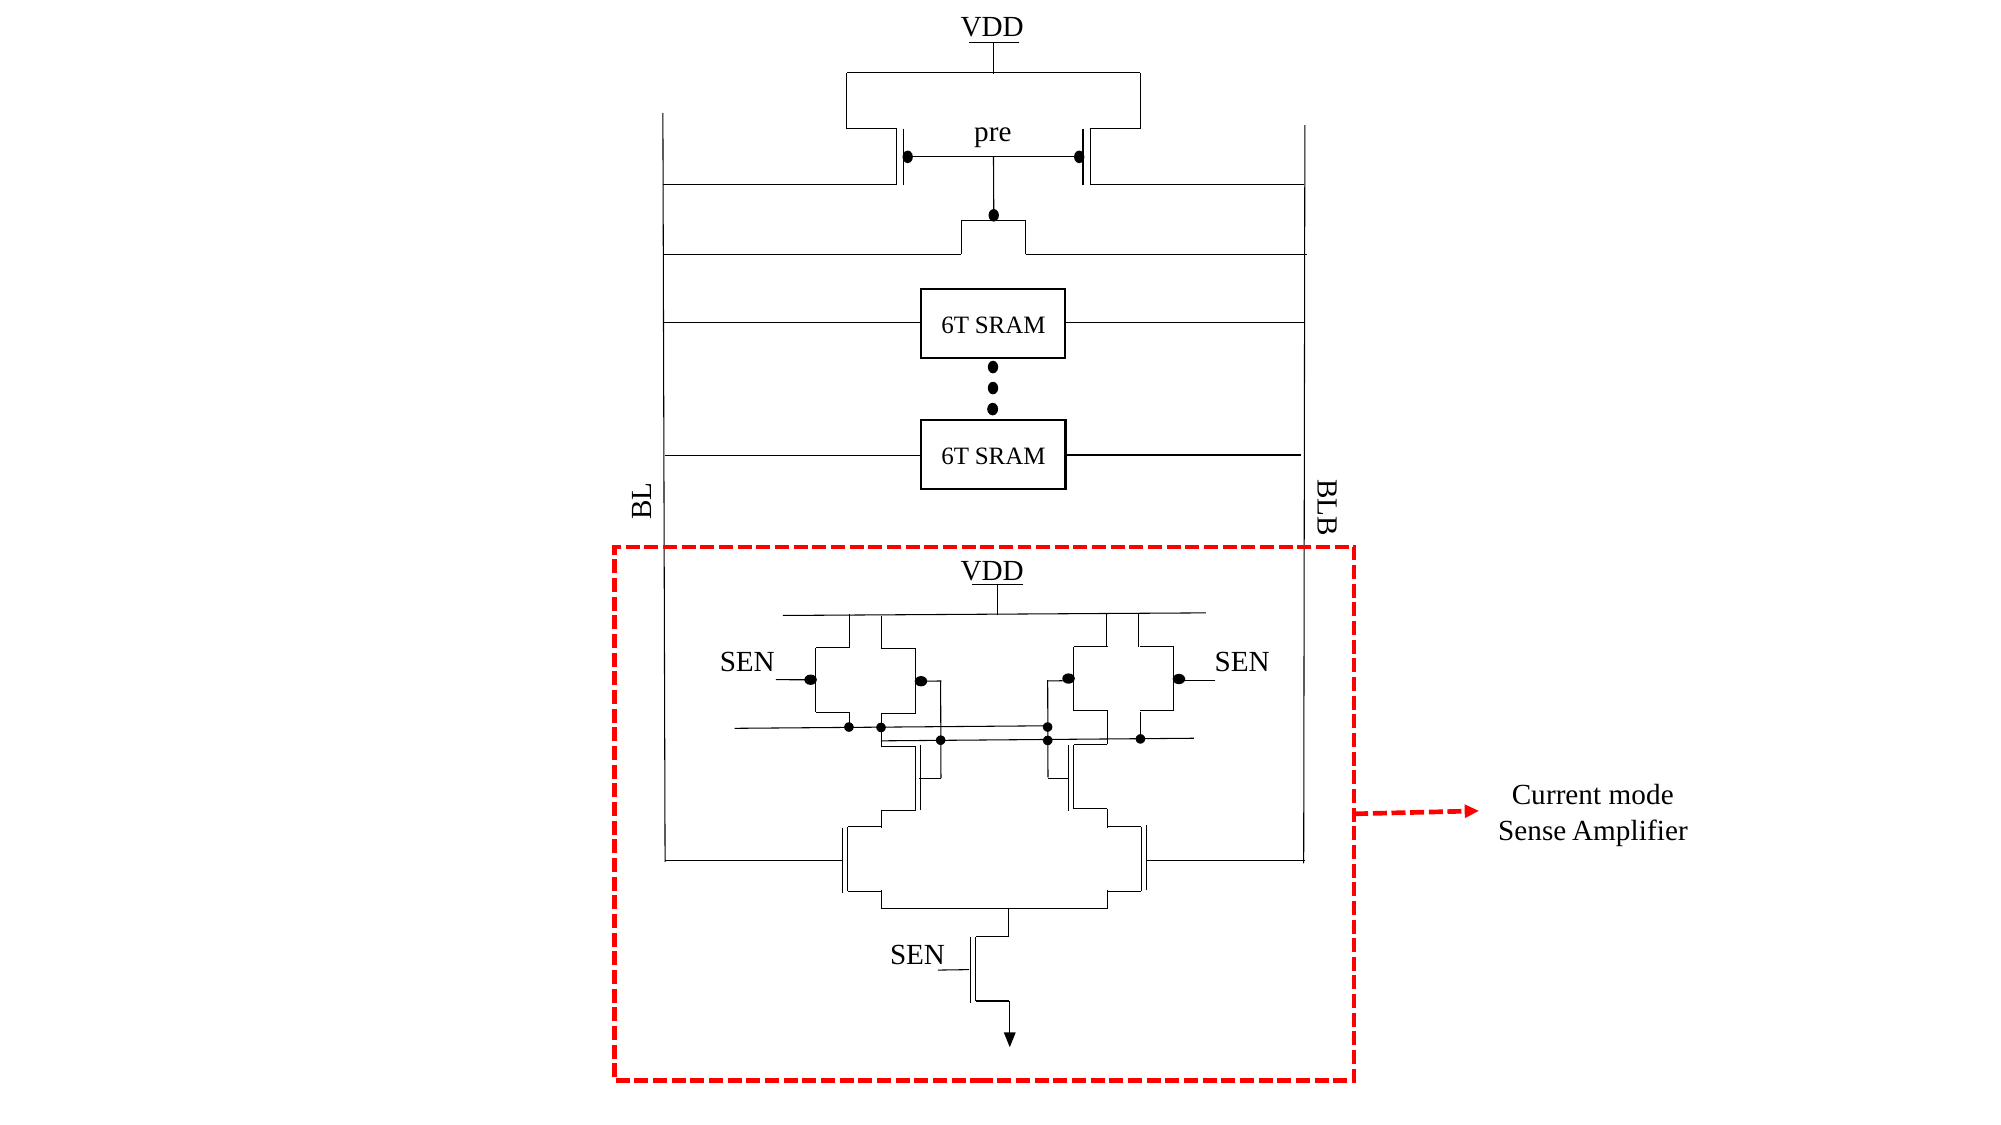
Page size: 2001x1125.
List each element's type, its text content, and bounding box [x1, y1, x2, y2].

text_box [815, 104, 928, 154]
text_box 6T SRAM [920, 419, 1067, 490]
text_box BLB [1305, 455, 1355, 547]
text_box [614, 546, 1355, 1082]
text_box 6T SRAM [920, 288, 1066, 359]
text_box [1129, 656, 1195, 701]
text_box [662, 323, 666, 862]
text_box [987, 402, 999, 416]
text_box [662, 112, 666, 254]
text_box [988, 209, 999, 220]
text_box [881, 744, 921, 811]
text_box [1074, 154, 1082, 164]
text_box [998, 612, 1206, 616]
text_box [871, 658, 937, 704]
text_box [1053, 656, 1118, 701]
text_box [1059, 104, 1172, 154]
text_box VDD [945, 0, 1050, 51]
text_box BL [614, 449, 662, 547]
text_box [662, 255, 666, 322]
text_box Current mode Sense Amplifier [1478, 768, 1708, 854]
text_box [970, 936, 1010, 1003]
text_box VDD [945, 544, 1050, 594]
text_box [734, 725, 1048, 729]
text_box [795, 657, 860, 703]
text_box [987, 381, 999, 395]
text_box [1068, 744, 1108, 811]
text_box pre [941, 104, 1045, 155]
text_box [842, 826, 882, 894]
text_box [987, 360, 999, 374]
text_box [1107, 824, 1147, 892]
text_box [782, 612, 997, 616]
text_box [904, 154, 913, 164]
